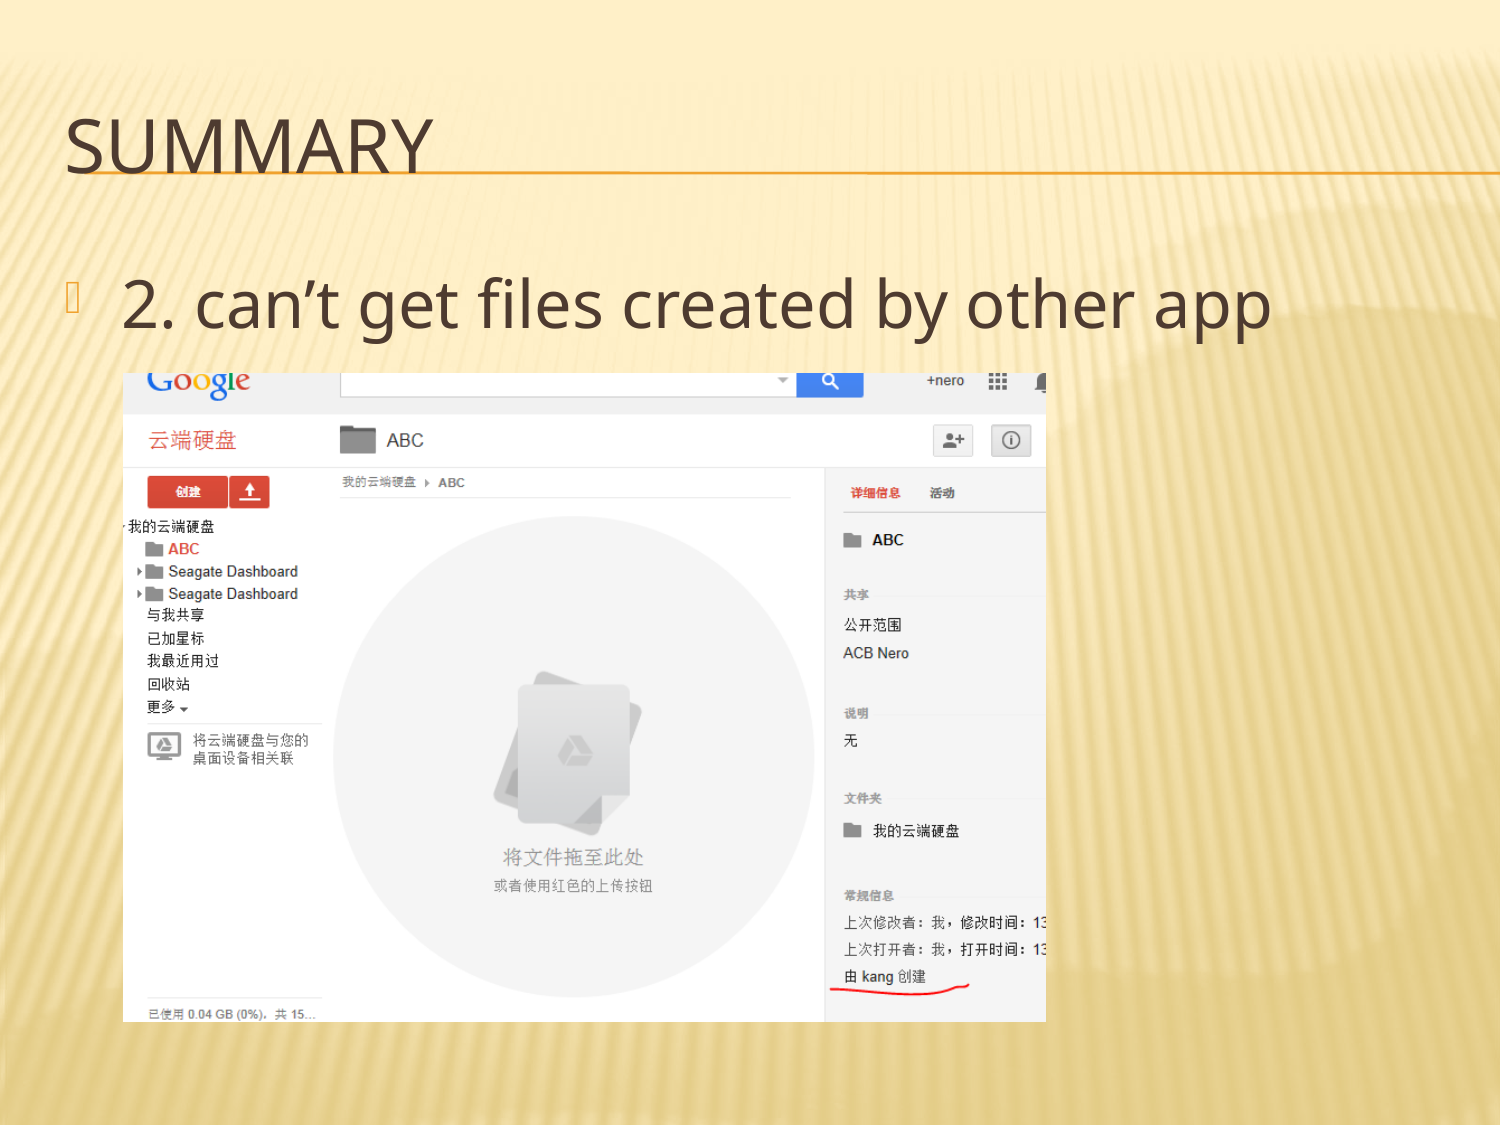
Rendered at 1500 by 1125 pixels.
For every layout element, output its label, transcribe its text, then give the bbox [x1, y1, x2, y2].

title SUmmary [50, 75, 1475, 213]
picture [123, 373, 1046, 1022]
list 2. can’t get files created by other app [50, 254, 1475, 998]
